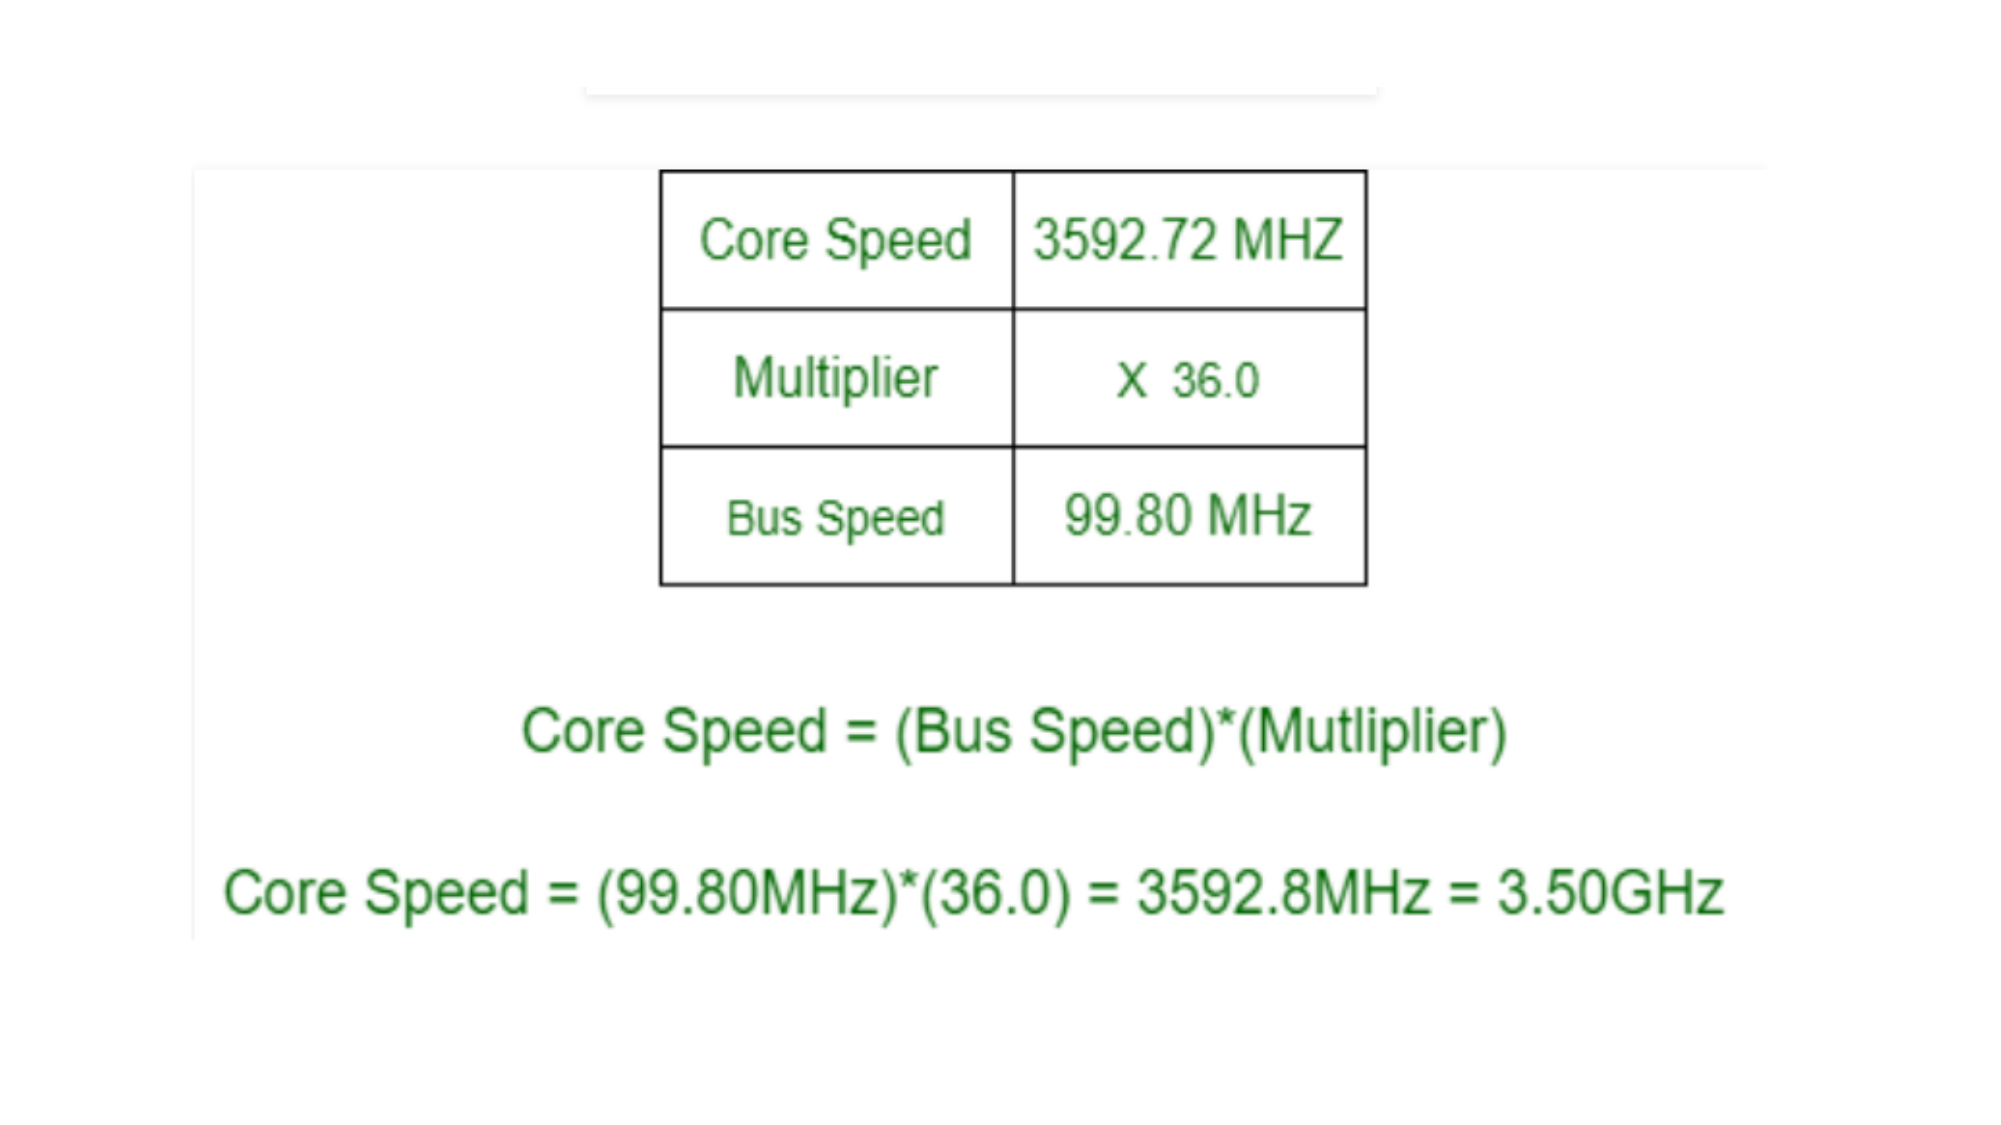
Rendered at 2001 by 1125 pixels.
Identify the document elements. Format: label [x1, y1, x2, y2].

list [191, 87, 1800, 978]
